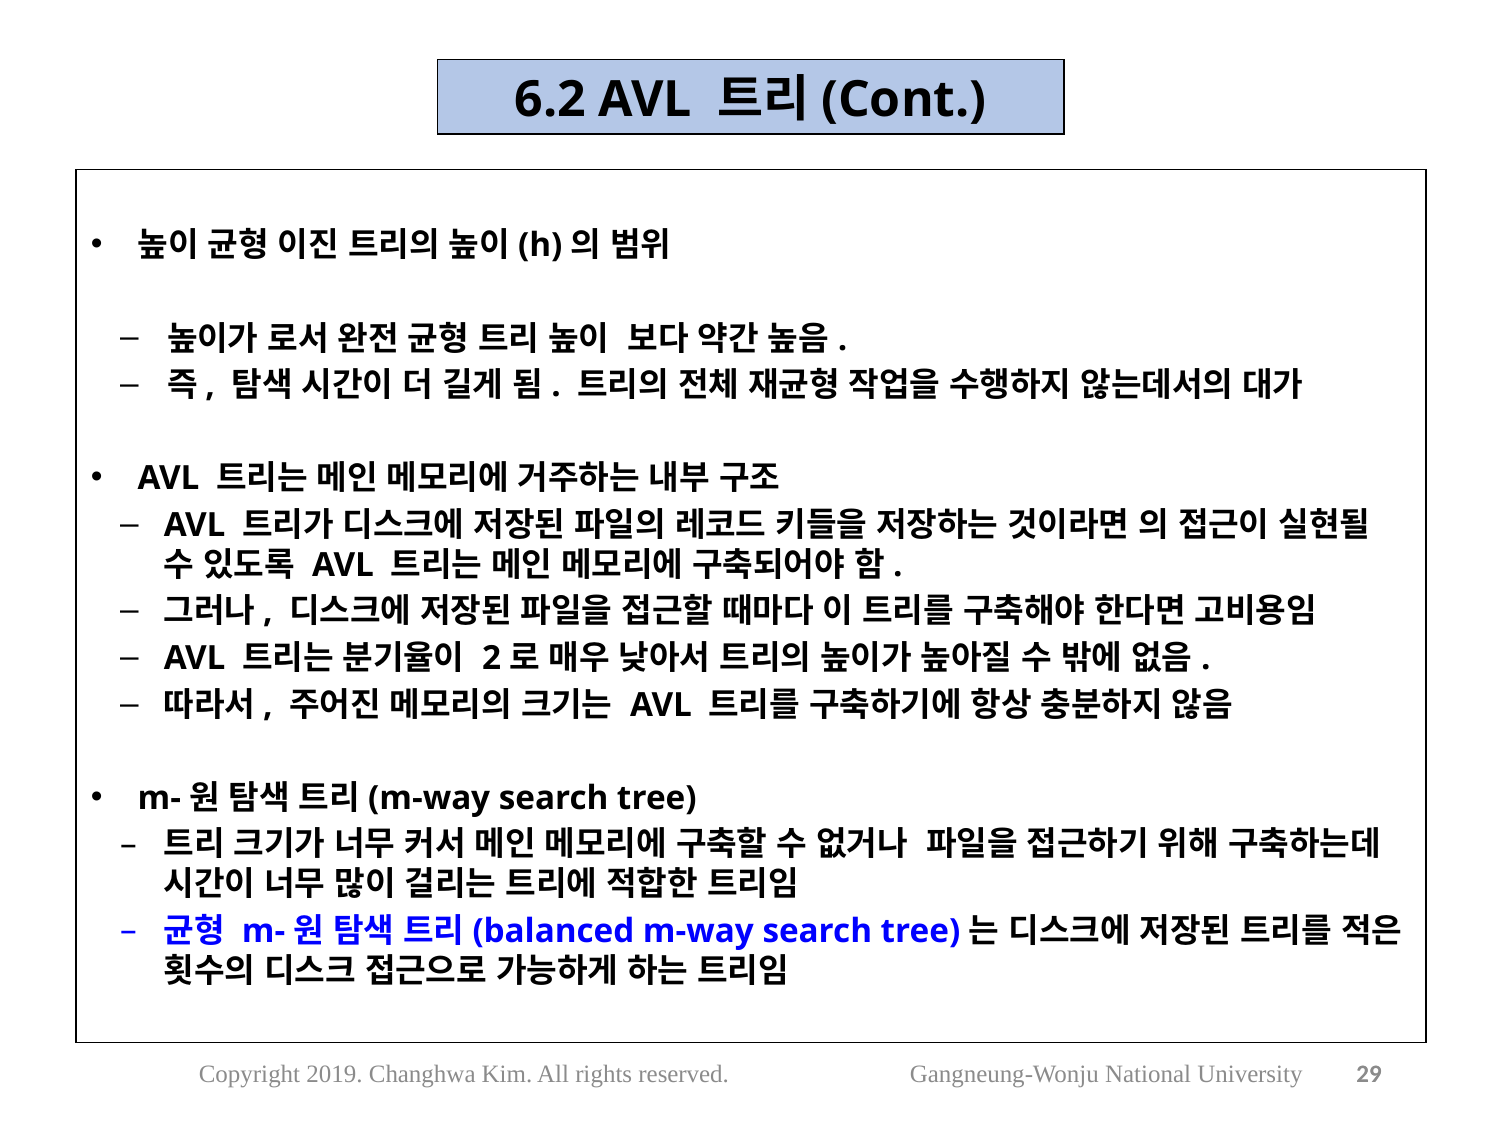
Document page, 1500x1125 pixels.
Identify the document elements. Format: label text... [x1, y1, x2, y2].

footer Copyright 2019. Changhwa Kim. All rights reserved. Gangneung-Wonju National University [179, 1042, 1059, 1103]
slide_number 29 [1059, 1042, 1397, 1103]
text_box 6.2 AVL 트리(Cont.) [437, 59, 1064, 135]
